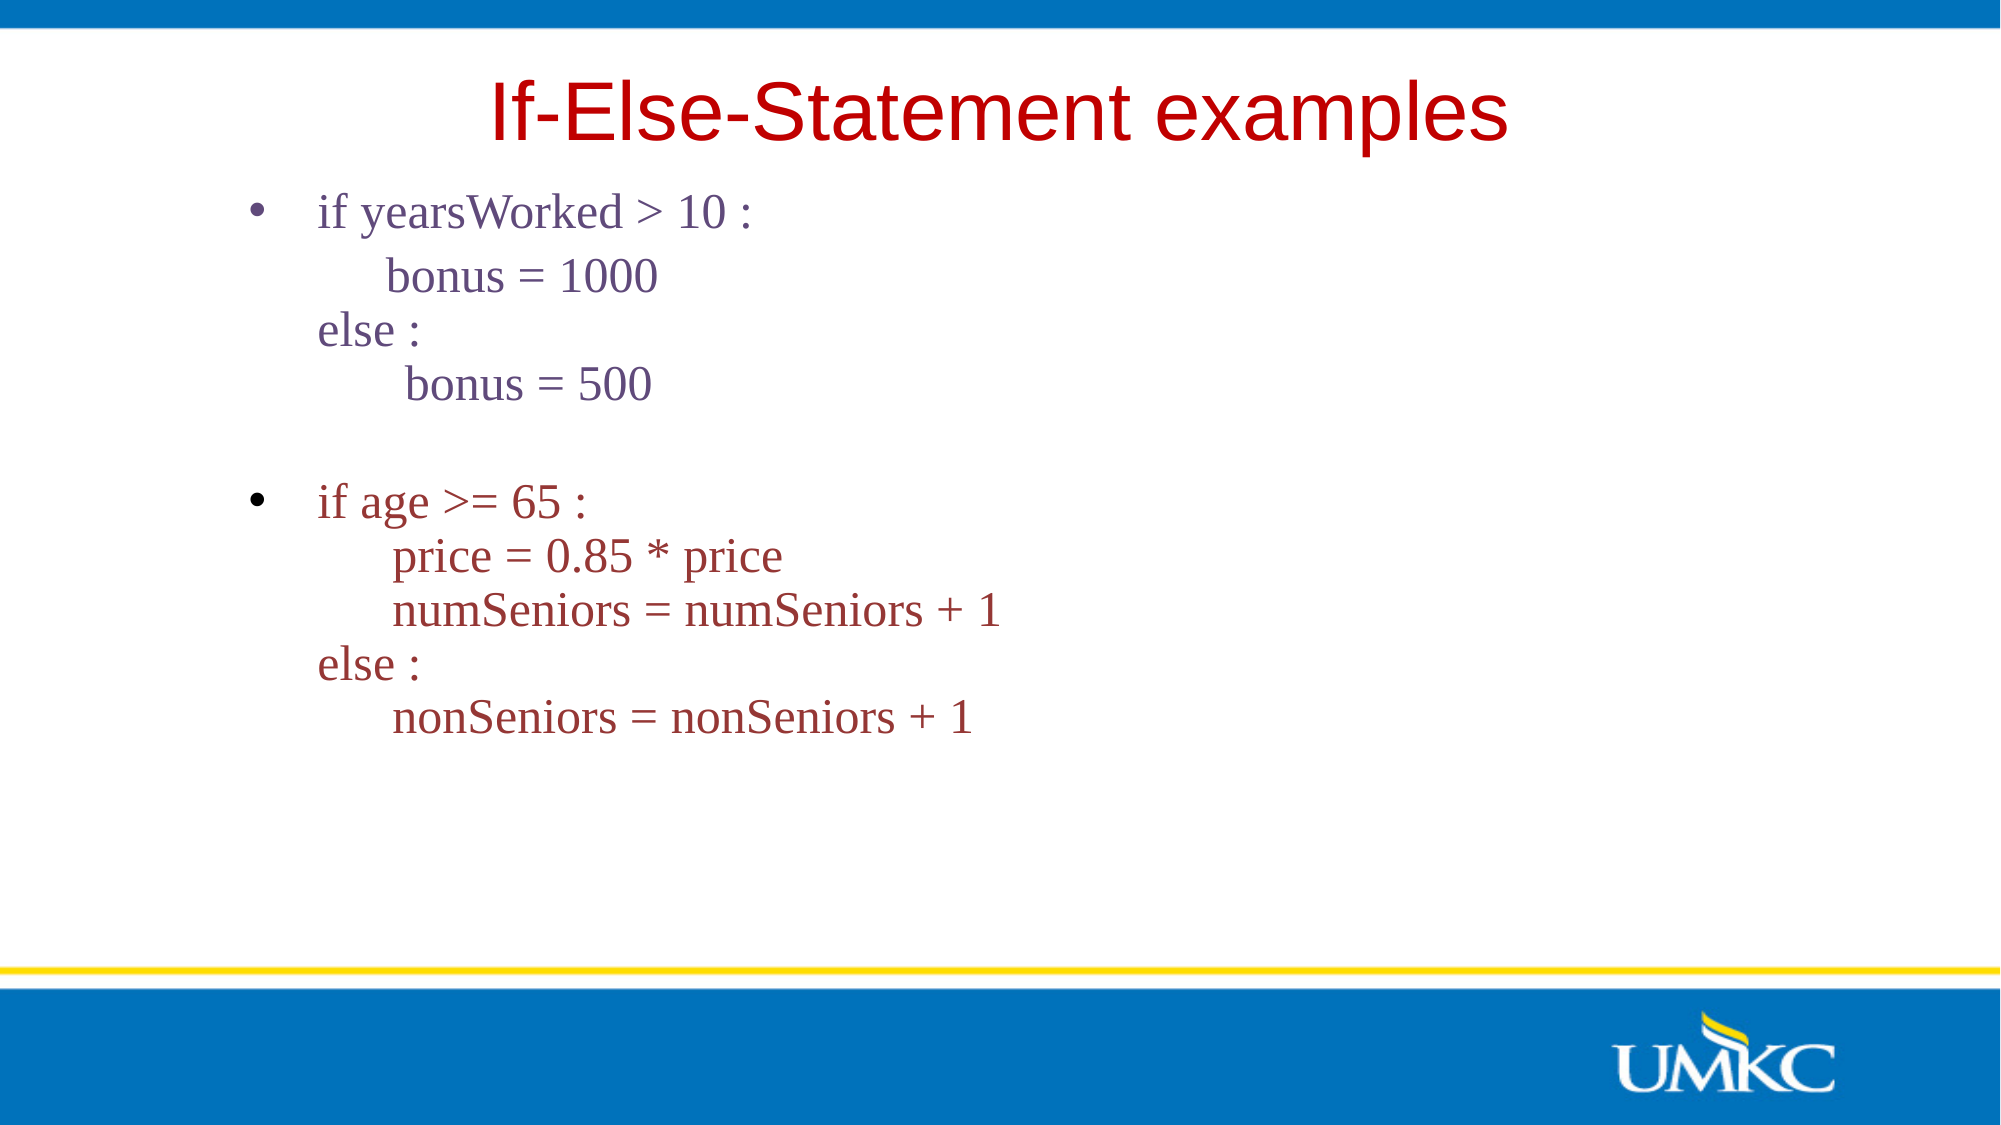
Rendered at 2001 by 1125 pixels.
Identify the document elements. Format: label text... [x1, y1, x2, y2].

list if yearsWorked > 10 : bonus = 1000 else : bonus = 500 if age >= 65 : price = 0.85 * price numSeniors = numSeniors + 1 else : nonSeniors = nonSeniors + 1 [235, 178, 1963, 1017]
picture [0, 0, 2001, 1125]
title If-Else-Statement examples [362, 50, 1638, 178]
